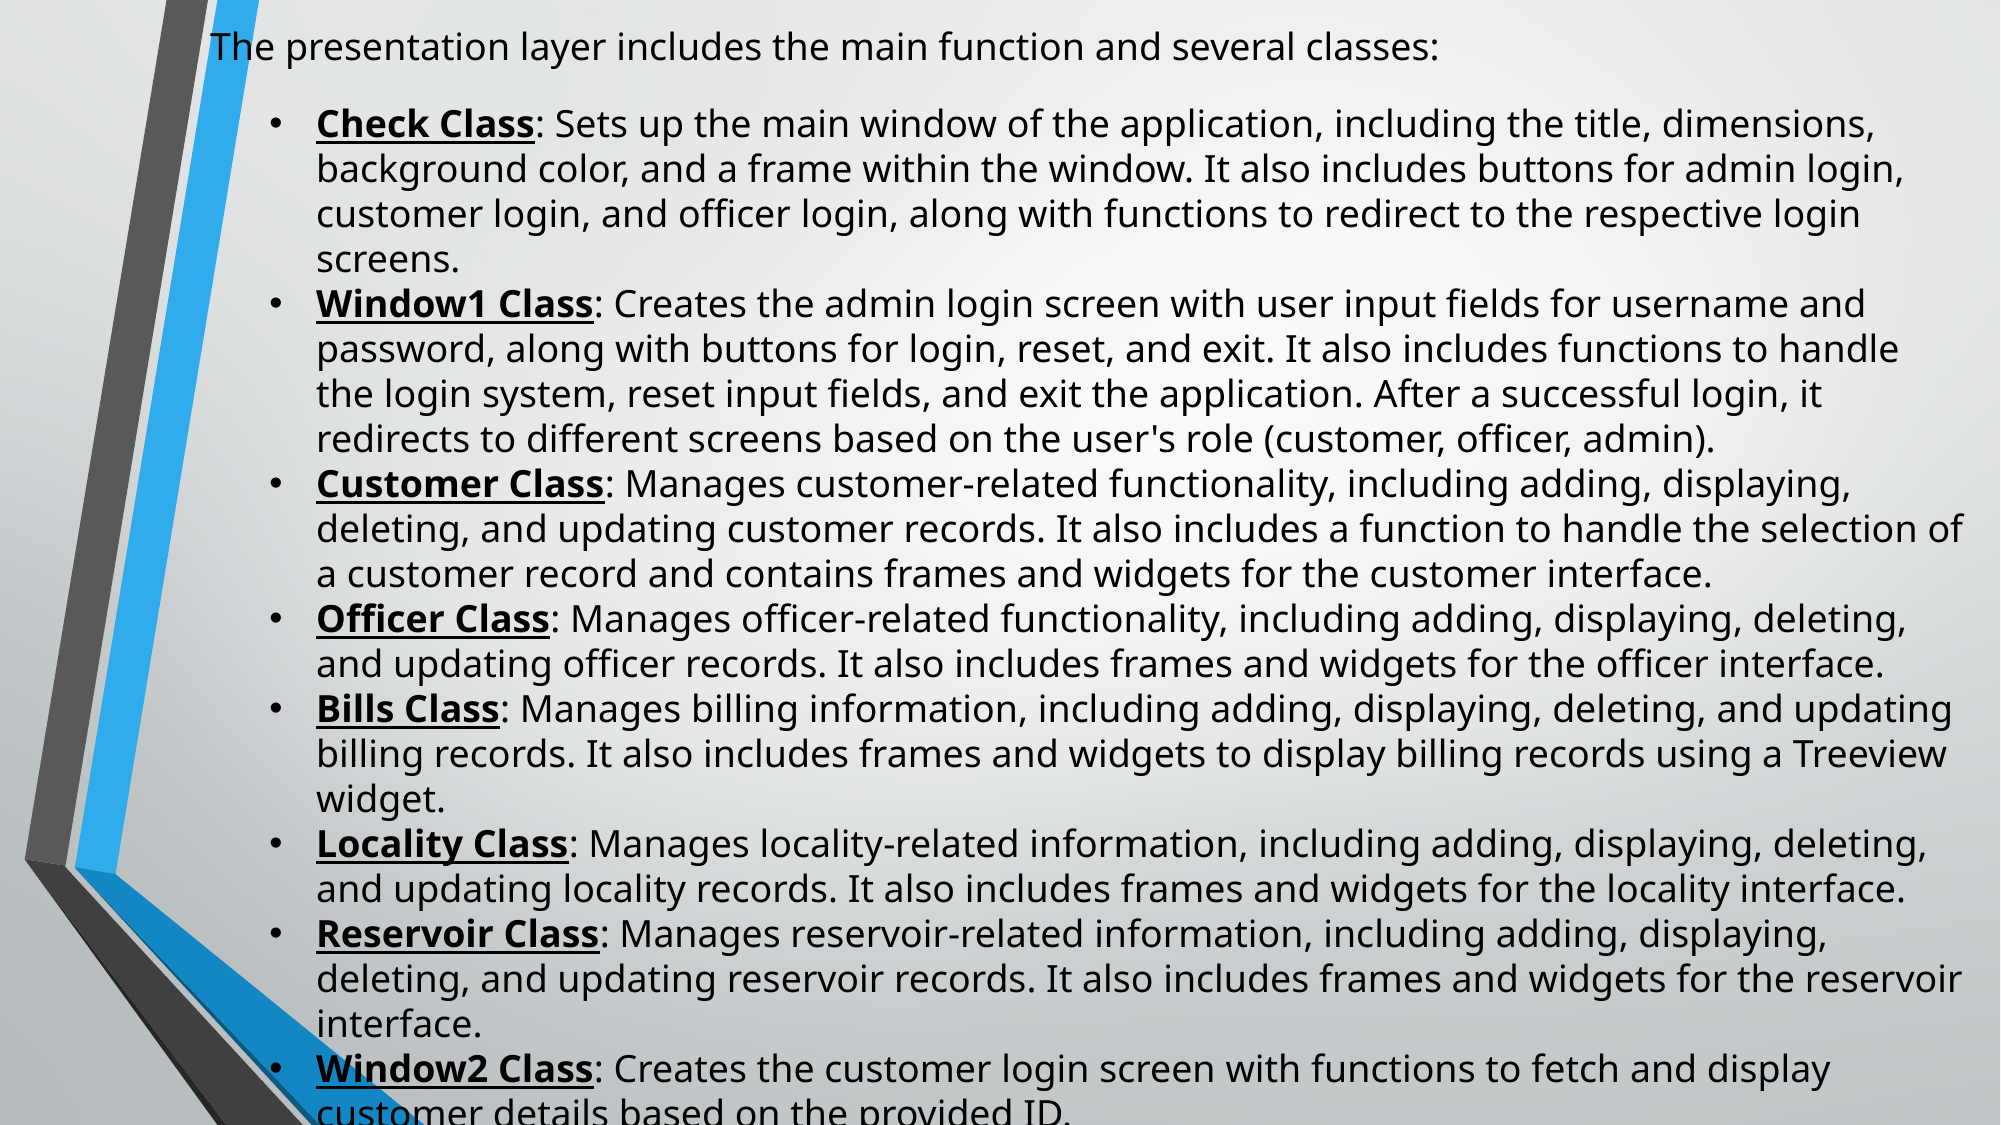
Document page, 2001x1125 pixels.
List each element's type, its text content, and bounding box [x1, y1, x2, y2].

text_box The presentation layer includes the main function and several classes: [195, 15, 1456, 76]
text_box Check Class: Sets up the main window of the application, including the title, dimensions, background color, and a frame within the window. It also includes buttons for admin login, customer login, and officer login, along with functions to redirect to the respective login screens. Window1 Class: Creates the admin login screen with user input fields for username and password, along with buttons for login, reset, and exit. It also includes functions to handle the login system, reset input fields, and exit the application. After a successful login, it redirects to different screens based on the user's role (customer, officer, admin). Customer Class: Manages customer-related functionality, including adding, displaying, deleting, and updating customer records. It also includes a function to handle the selection of a customer record and contains frames and widgets for the customer interface. Officer Class: Manages officer-related functionality, including adding, displaying, deleting, and updating officer records. It also includes frames and widgets for the officer interface. Bills Class: Manages billing information, including adding, displaying, deleting, and updating billing records. It also includes frames and widgets to display billing records using a Treeview widget. Locality Class: Manages locality-related information, including adding, displaying, deleting, and updating locality records. It also includes frames and widgets for the locality interface. Reservoir Class: Manages reservoir-related information, including adding, displaying, deleting, and updating reservoir records. It also includes frames and widgets for the reservoir interface. Window2 Class: Creates the customer login screen with functions to fetch and display customer details based on the provided ID. Window3 Class: Creates the officer login screen with functions to add, display, and reset officer records [254, 92, 1982, 1125]
